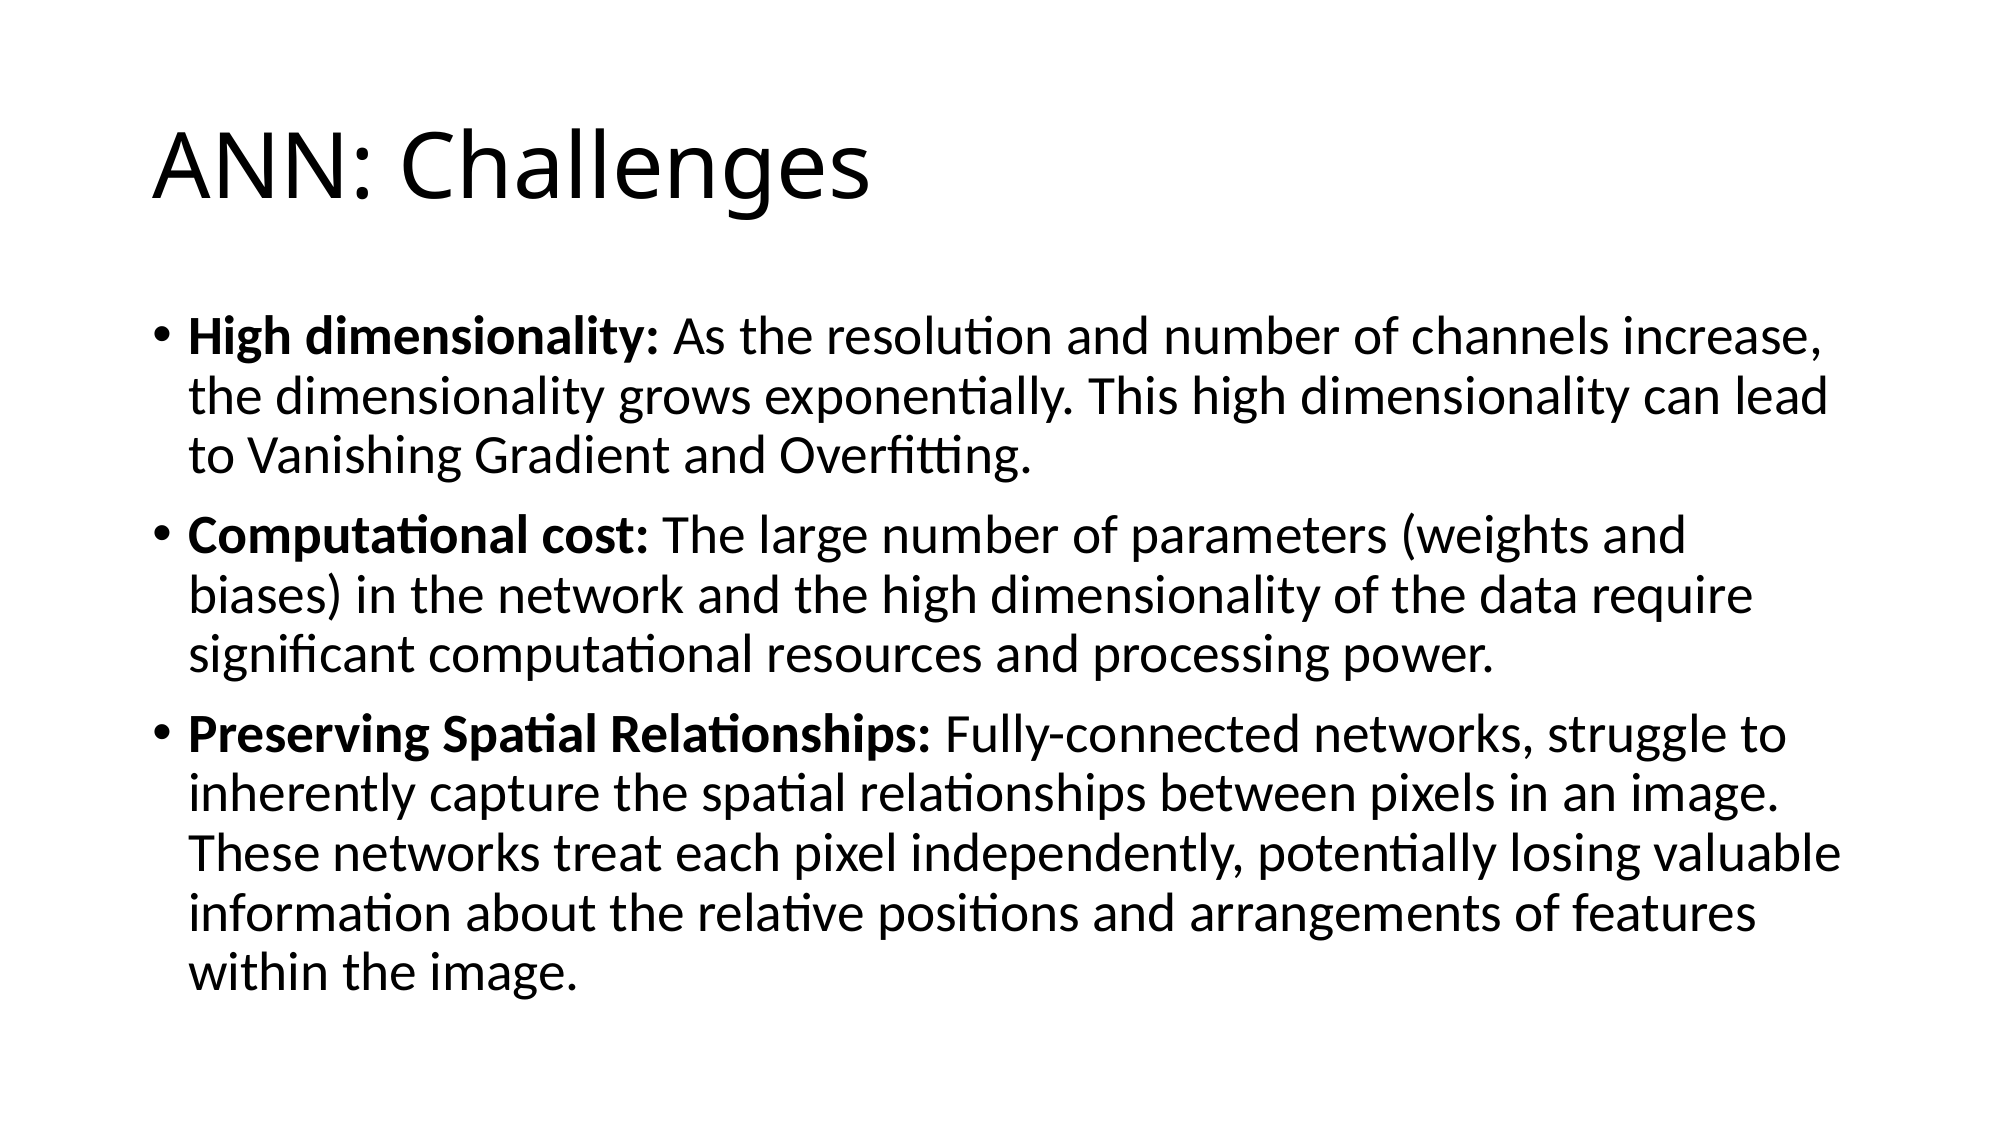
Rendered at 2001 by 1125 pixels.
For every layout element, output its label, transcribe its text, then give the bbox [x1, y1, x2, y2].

list High dimensionality: As the resolution and number of channels increase, the dimensionality grows exponentially. This high dimensionality can lead to Vanishing Gradient and Overfitting. Computational cost: The large number of parameters (weights and biases) in the network and the high dimensionality of the data require significant computational resources and processing power. Preserving Spatial Relationships: Fully-connected networks, struggle to inherently capture the spatial relationships between pixels in an image. These networks treat each pixel independently, potentially losing valuable information about the relative positions and arrangements of features within the image. [137, 299, 1863, 1014]
title ANN: Challenges [137, 59, 1863, 278]
